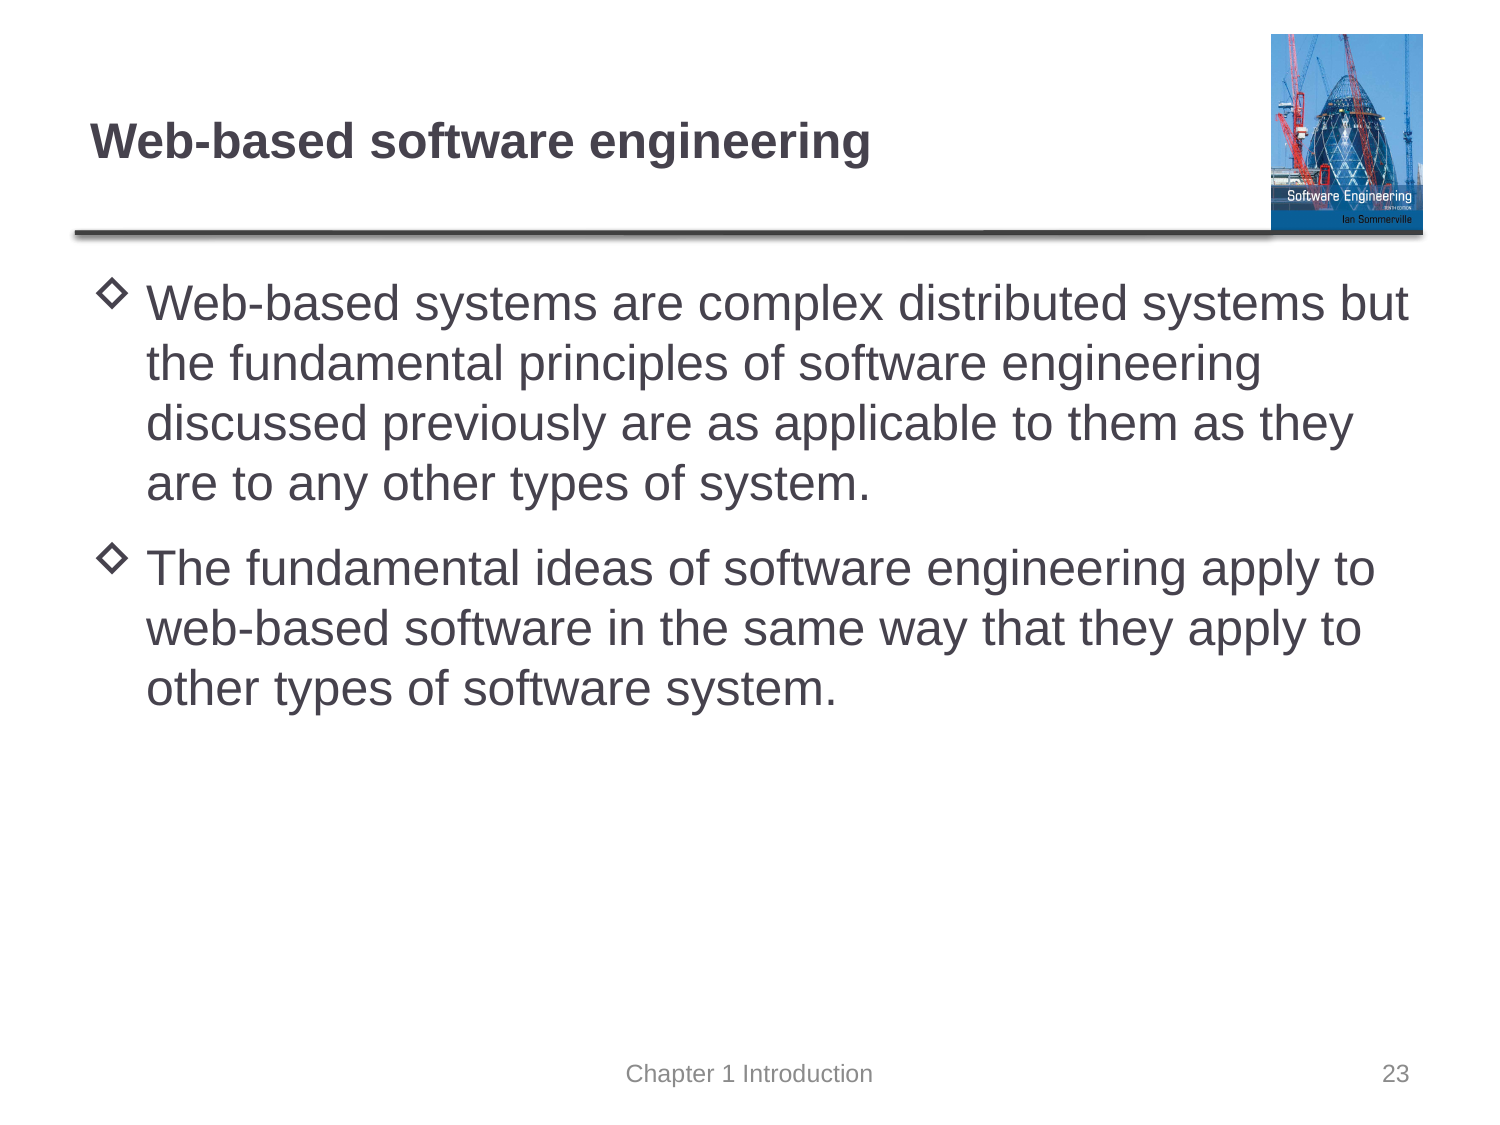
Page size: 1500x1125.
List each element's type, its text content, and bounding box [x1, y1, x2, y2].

picture [1271, 34, 1423, 230]
footer Chapter 1 Introduction [512, 1042, 988, 1103]
list Web-based systems are complex distributed systems but the fundamental principles of software engineering discussed previously are as applicable to them as they are to any other types of system. The fundamental ideas of software engineering apply to web-based software in the same way that they apply to other types of software system. [75, 262, 1425, 1005]
title Web-based software engineering [74, 44, 1272, 233]
slide_number 23 [1074, 1042, 1425, 1103]
